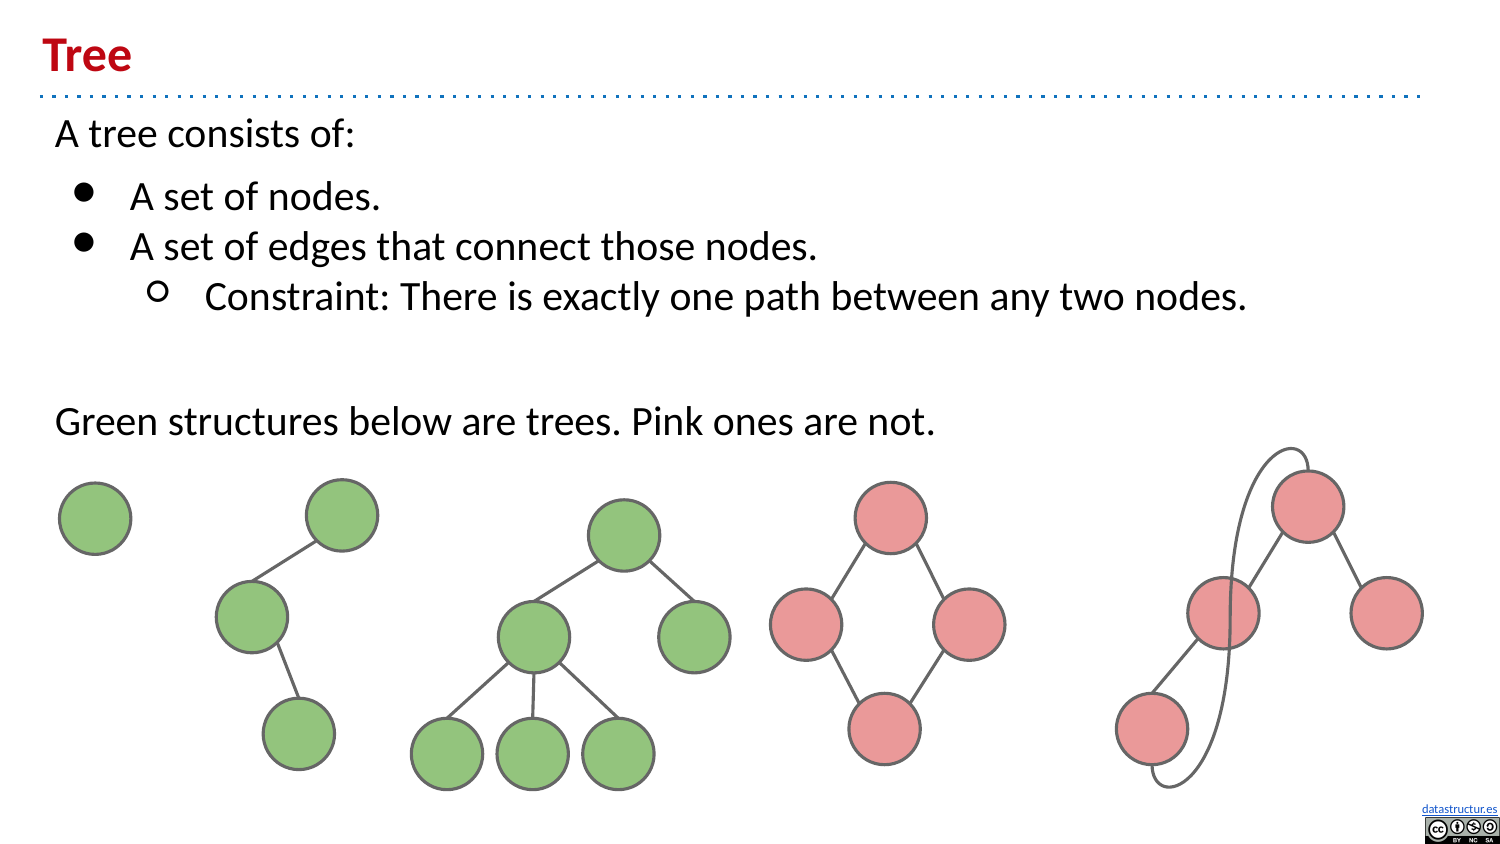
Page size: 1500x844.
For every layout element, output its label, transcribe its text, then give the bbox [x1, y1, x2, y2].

title Tree [27, 15, 1446, 97]
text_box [1116, 470, 1423, 765]
list A tree consists of: A set of nodes. A set of edges that connect those nodes. Constraint: There is exactly one path between any two nodes. Green structures below are trees. Pink ones are not. [39, 91, 1425, 493]
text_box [215, 479, 378, 770]
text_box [770, 482, 1006, 765]
picture [1425, 817, 1500, 844]
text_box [410, 499, 731, 790]
text_box [59, 493, 131, 555]
